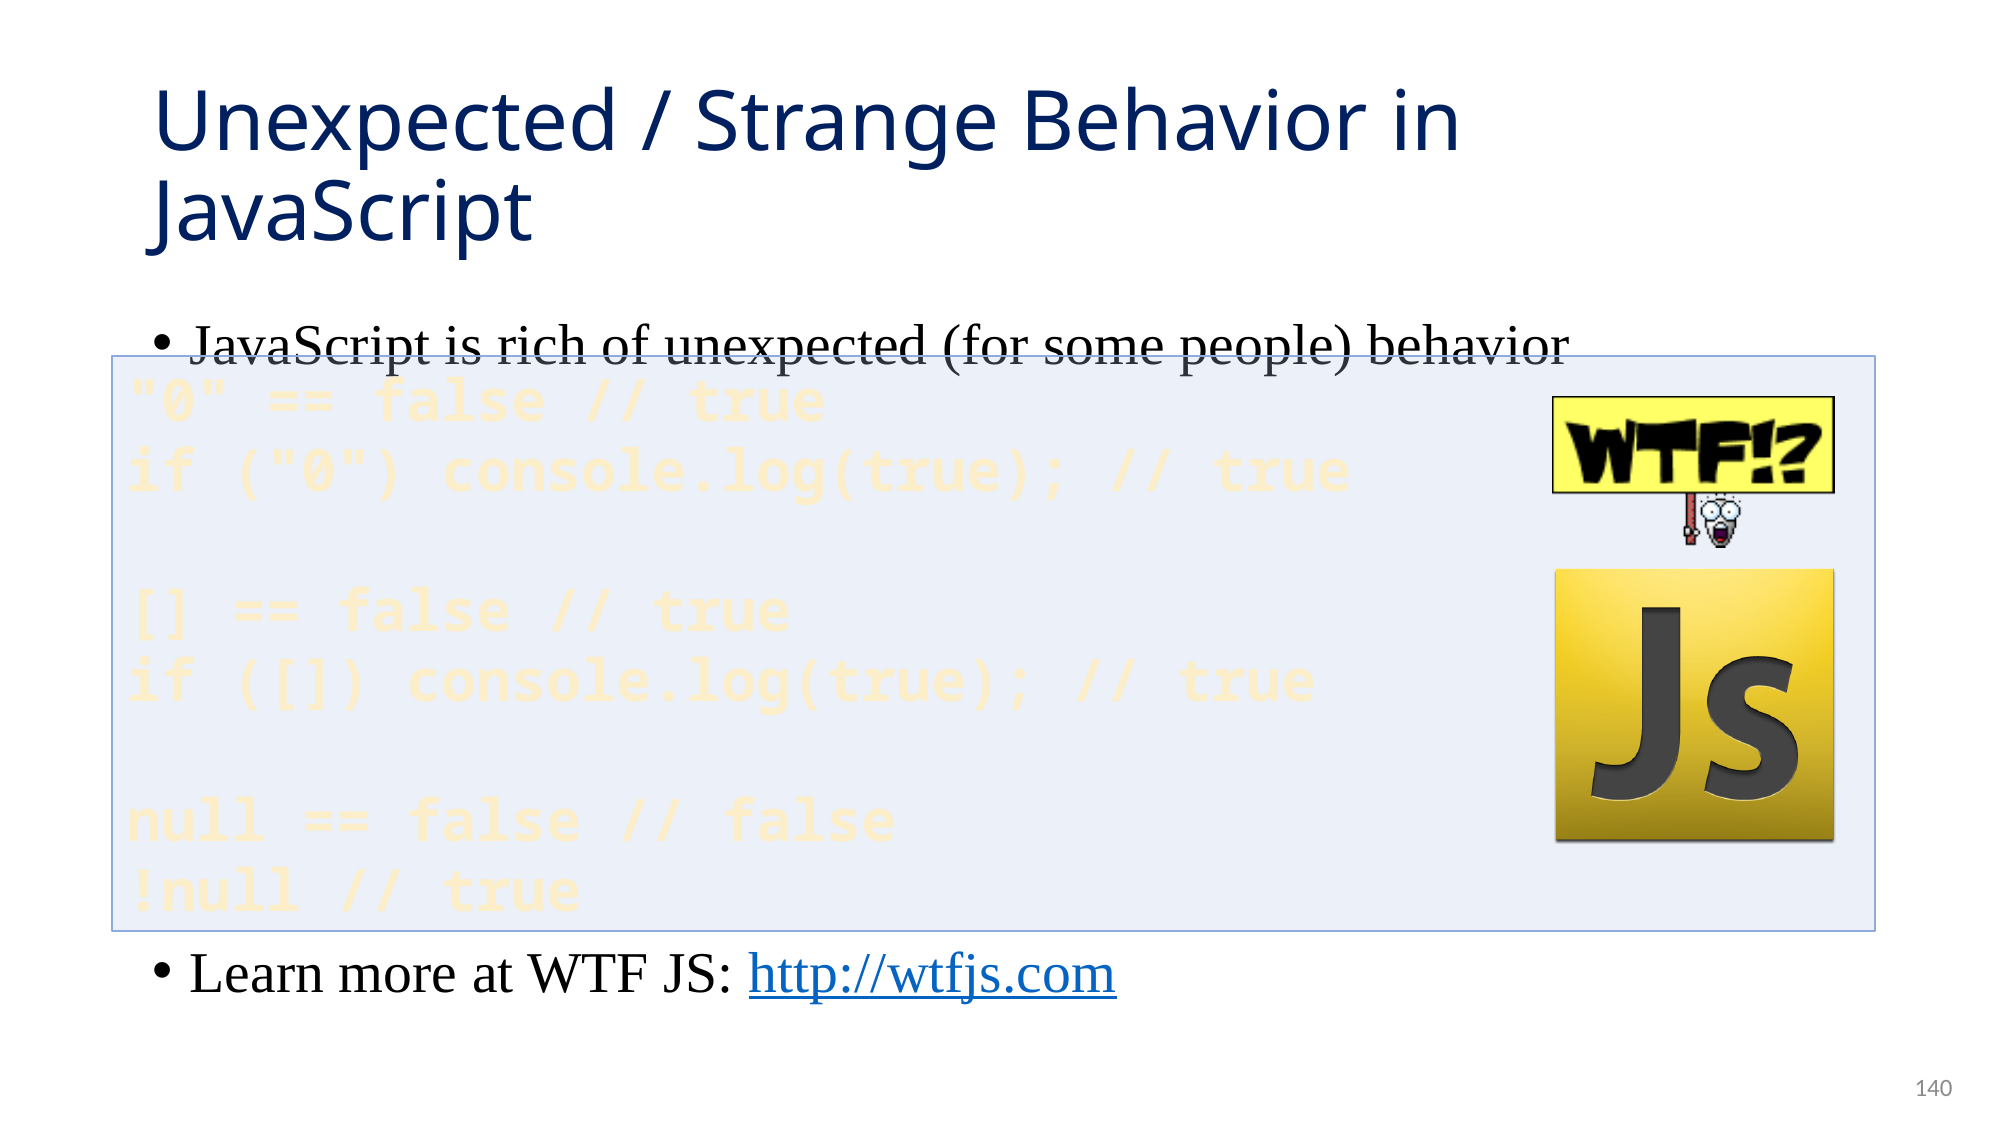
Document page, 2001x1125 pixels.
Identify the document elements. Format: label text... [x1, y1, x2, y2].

list JavaScript is rich of unexpected (for some people) behavior Learn more at WTF JS: http://wtfjs.com [137, 299, 1863, 356]
title Unexpected / Strange Behavior in JavaScript [137, 59, 1863, 278]
picture [1552, 396, 1835, 548]
picture [1549, 562, 1839, 851]
list JavaScript is rich of unexpected (for some people) behavior Learn more at WTF JS: http://wtfjs.com [137, 931, 1863, 1014]
slide_number 140 [1897, 1070, 1968, 1103]
text_box "0" == false // true if ("0") console.log(true); // true [] == false // true if ([]) console.log(true); // true null == false // false !null // true [111, 356, 1875, 931]
